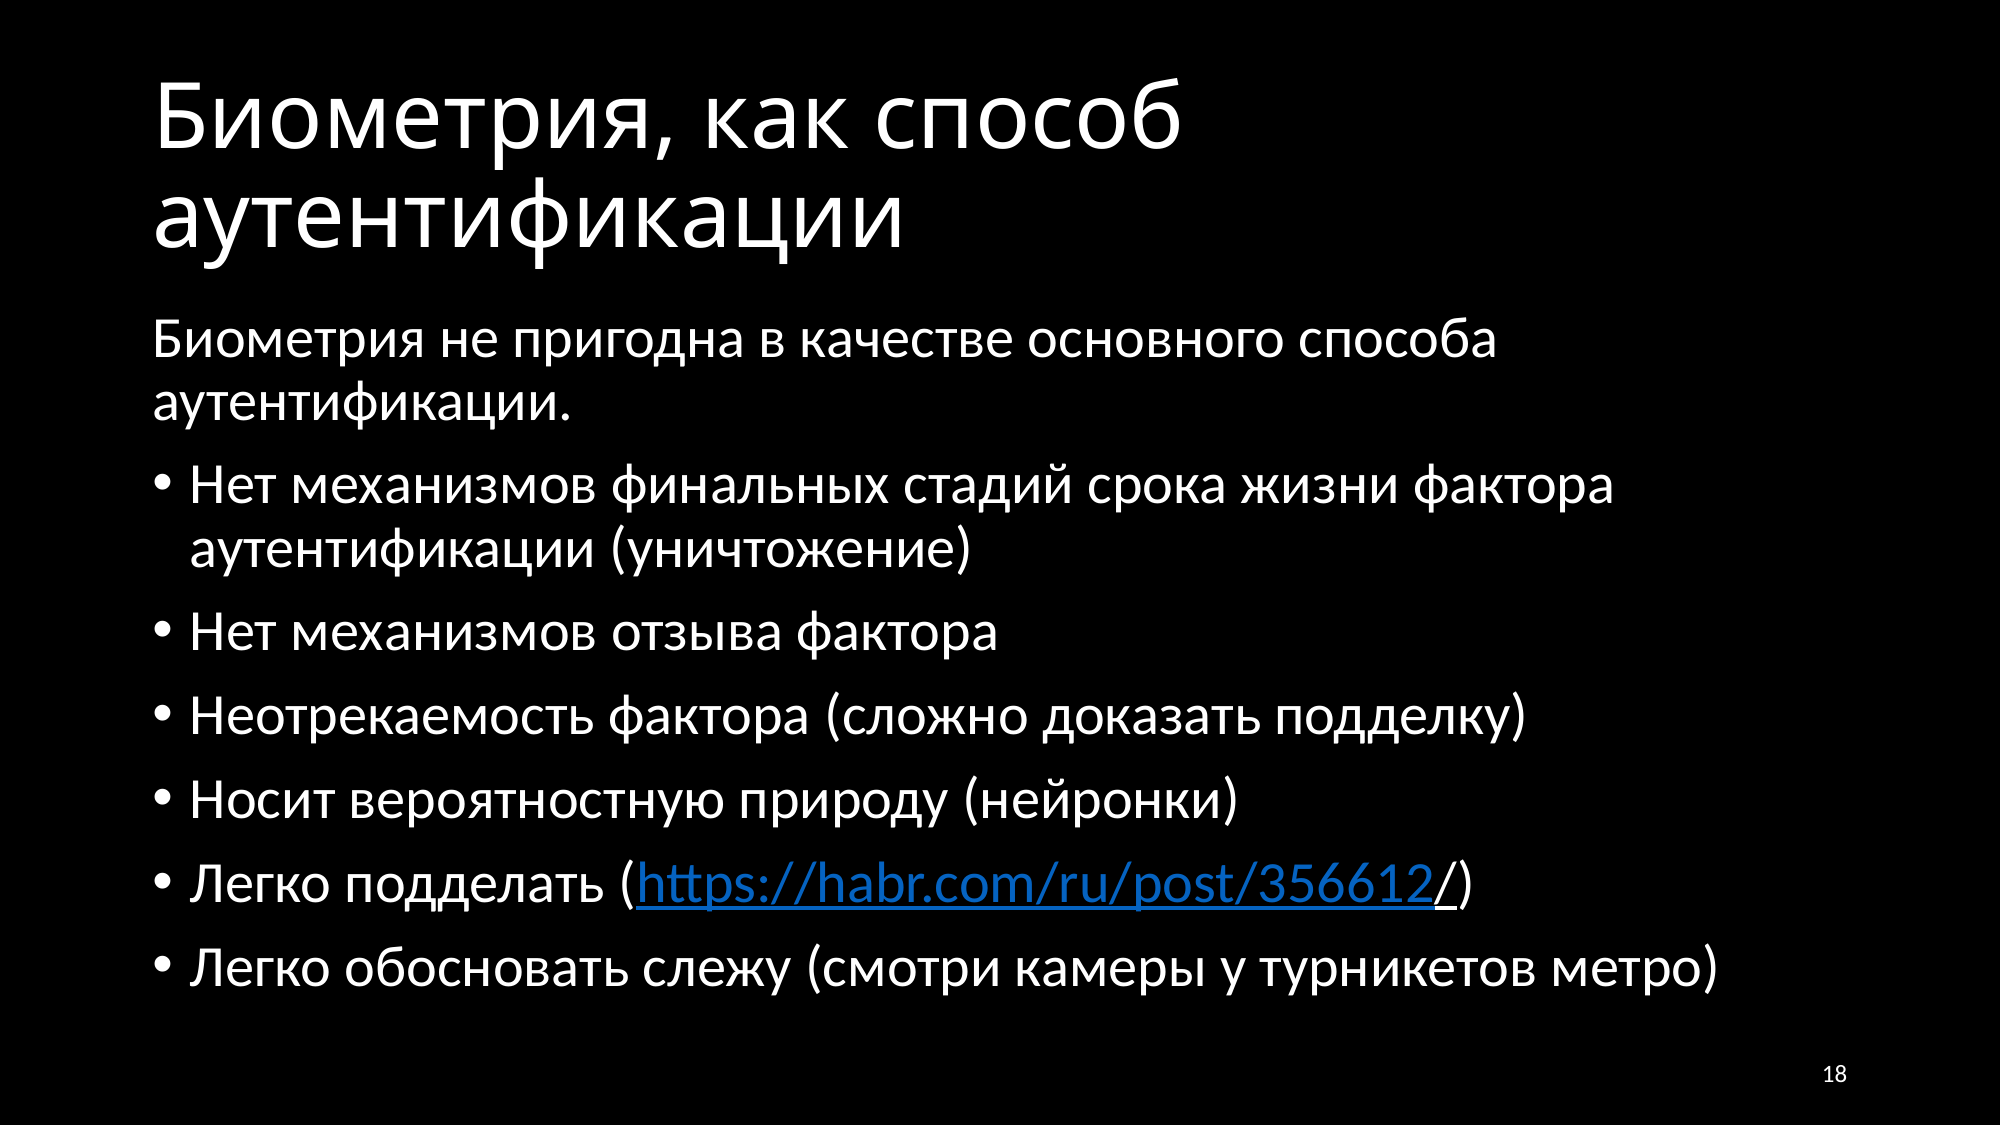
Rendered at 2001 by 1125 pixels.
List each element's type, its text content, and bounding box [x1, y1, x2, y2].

list Биометрия не пригодна в качестве основного способа аутентификации. Нет механизмов финальных стадий срока жизни фактора аутентификации (уничтожение) Нет механизмов отзыва фактора Неотрекаемость фактора (сложно доказать подделку) Носит вероятностную природу (нейронки) Легко подделать (https://habr.com/ru/post/356612/) Легко обосновать слежу (смотри камеры у турникетов метро) [137, 299, 1863, 1014]
slide_number 18 [1412, 1042, 1863, 1103]
title Биометрия, как способ аутентификации [137, 59, 1863, 278]
